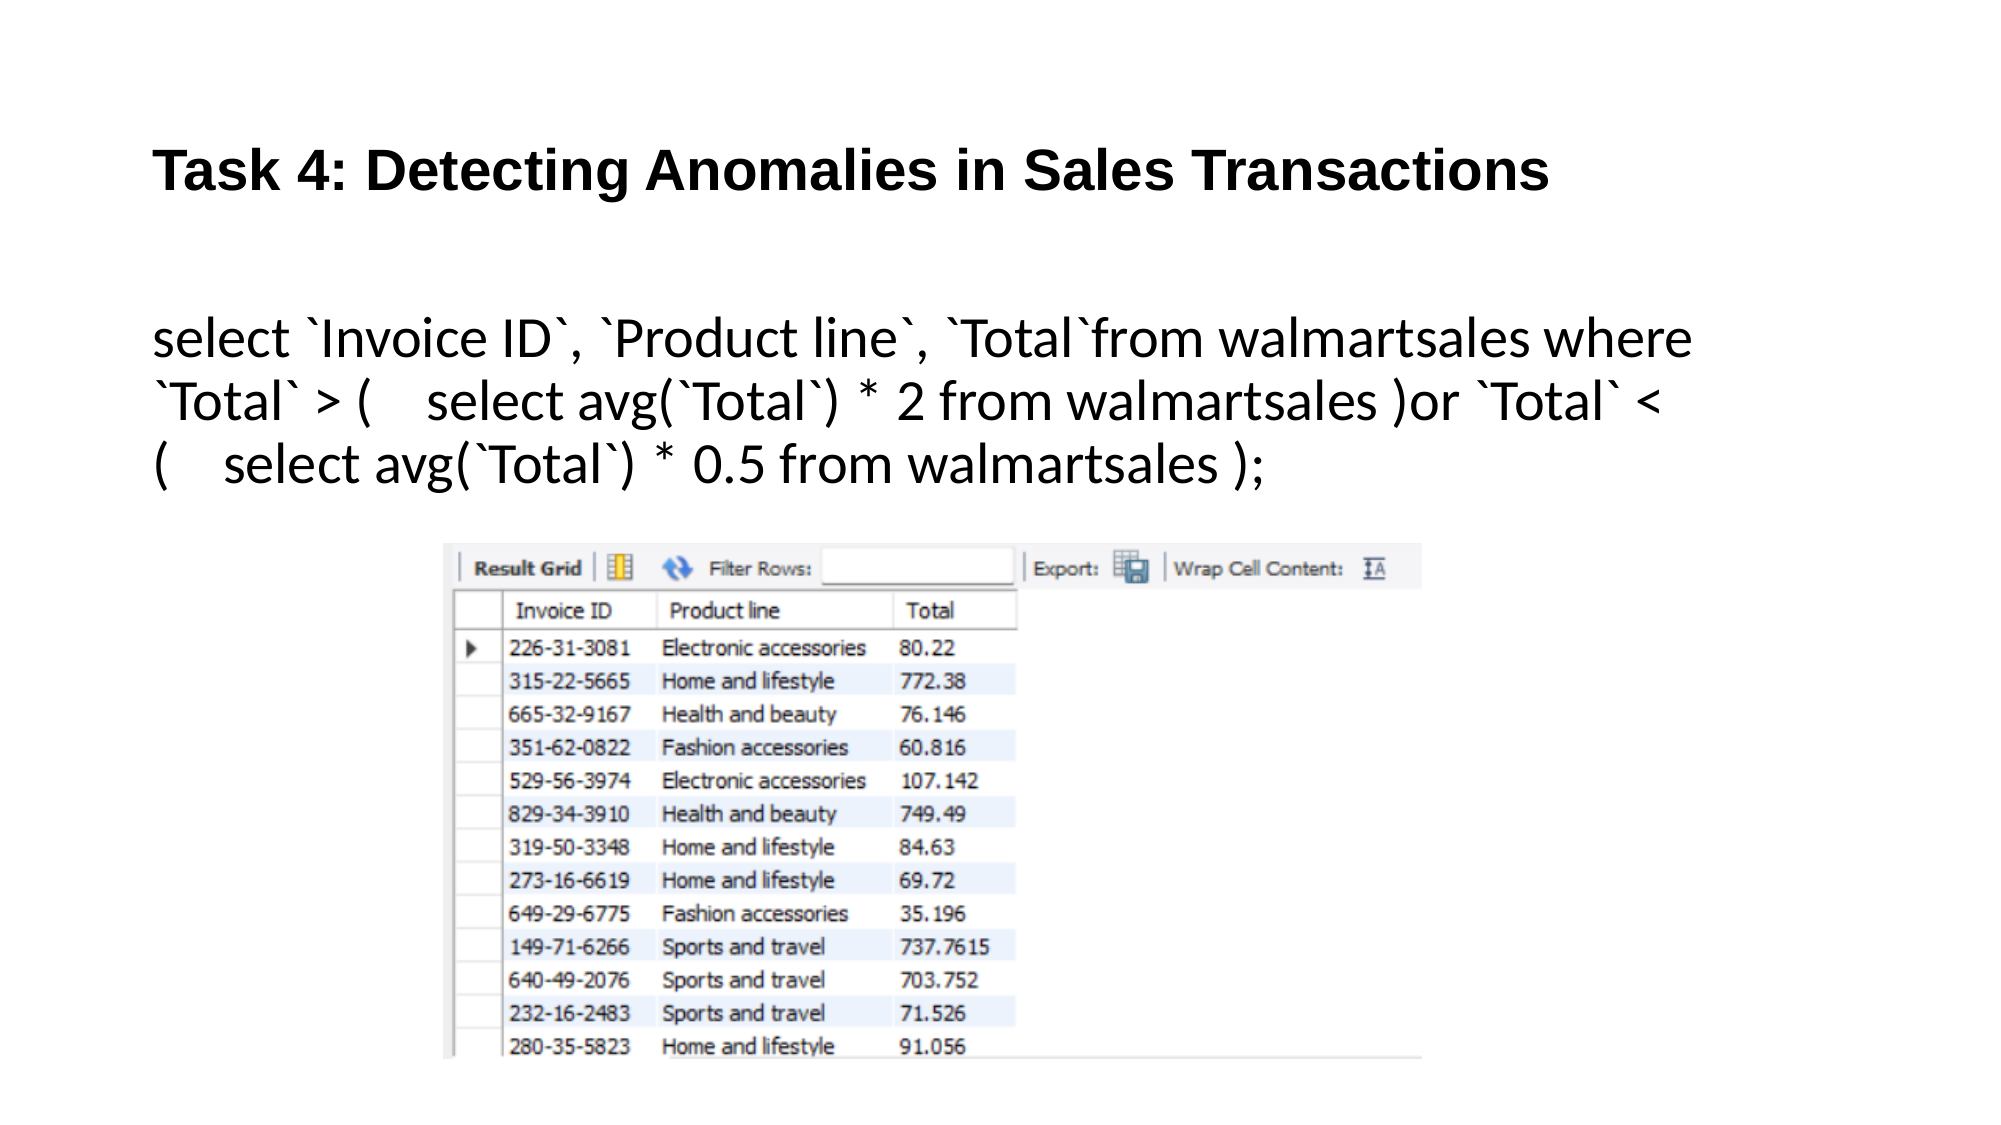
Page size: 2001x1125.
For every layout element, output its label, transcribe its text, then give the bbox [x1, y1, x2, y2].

list select `Invoice ID`, `Product line`, `Total`from walmartsales where `Total` > ( select avg(`Total`) * 2 from walmartsales )or `Total` < ( select avg(`Total`) * 0.5 from walmartsales ); [137, 299, 1863, 1014]
title Task 4: Detecting Anomalies in Sales Transactions [137, 66, 1863, 278]
picture [443, 543, 1422, 1059]
